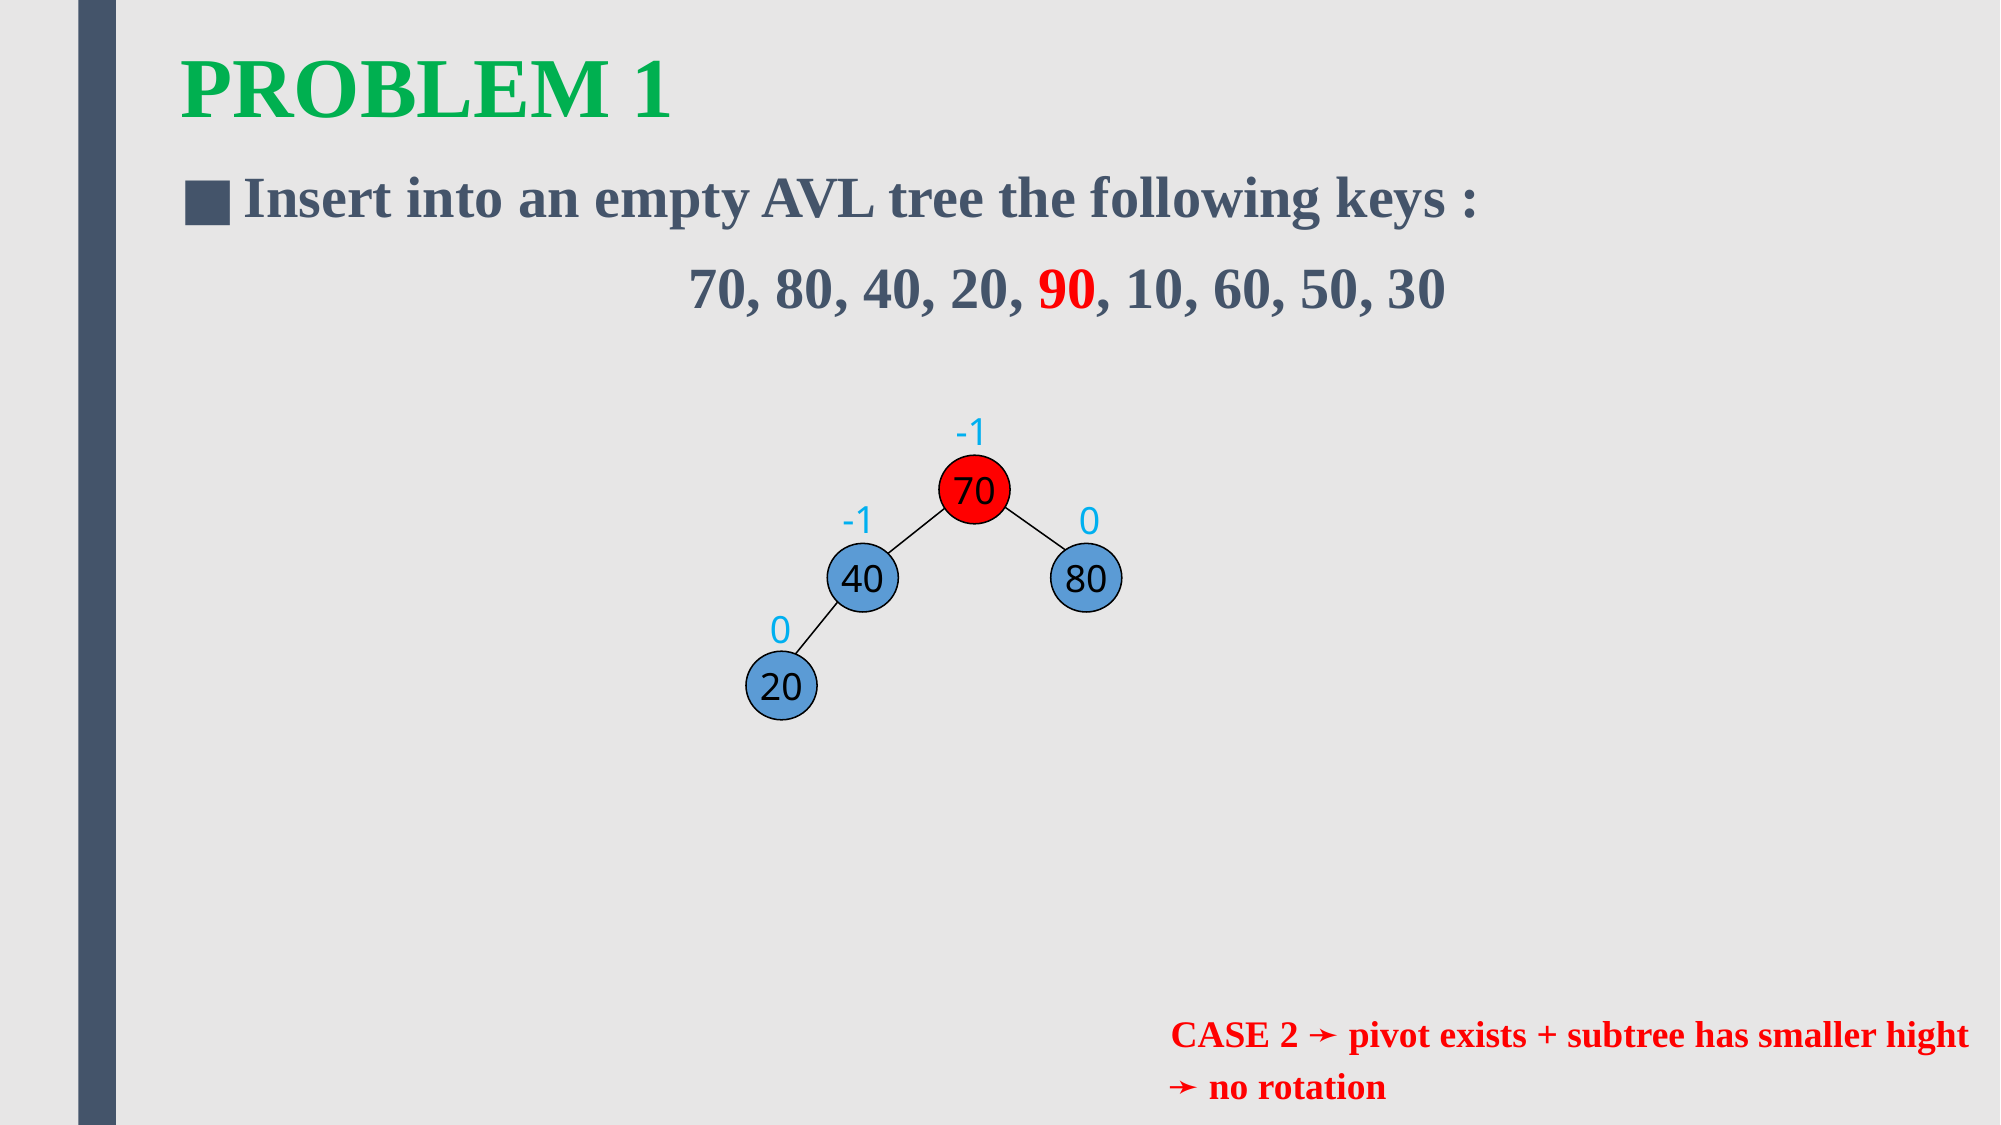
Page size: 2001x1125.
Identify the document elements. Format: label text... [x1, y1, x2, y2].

text_box ➛ no rotation [1153, 1054, 1402, 1115]
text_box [746, 455, 1122, 720]
title PROBLEM 1 [165, 36, 1741, 144]
text_box CASE 2 ➛ pivot exists + subtree has smaller hight [1155, 1002, 1985, 1063]
list Insert into an empty AVL tree the following keys : 70, 80, 40, 20, 90, 10, 60, 50, 30 [165, 157, 1970, 1025]
text_box -1 [940, 401, 1004, 455]
